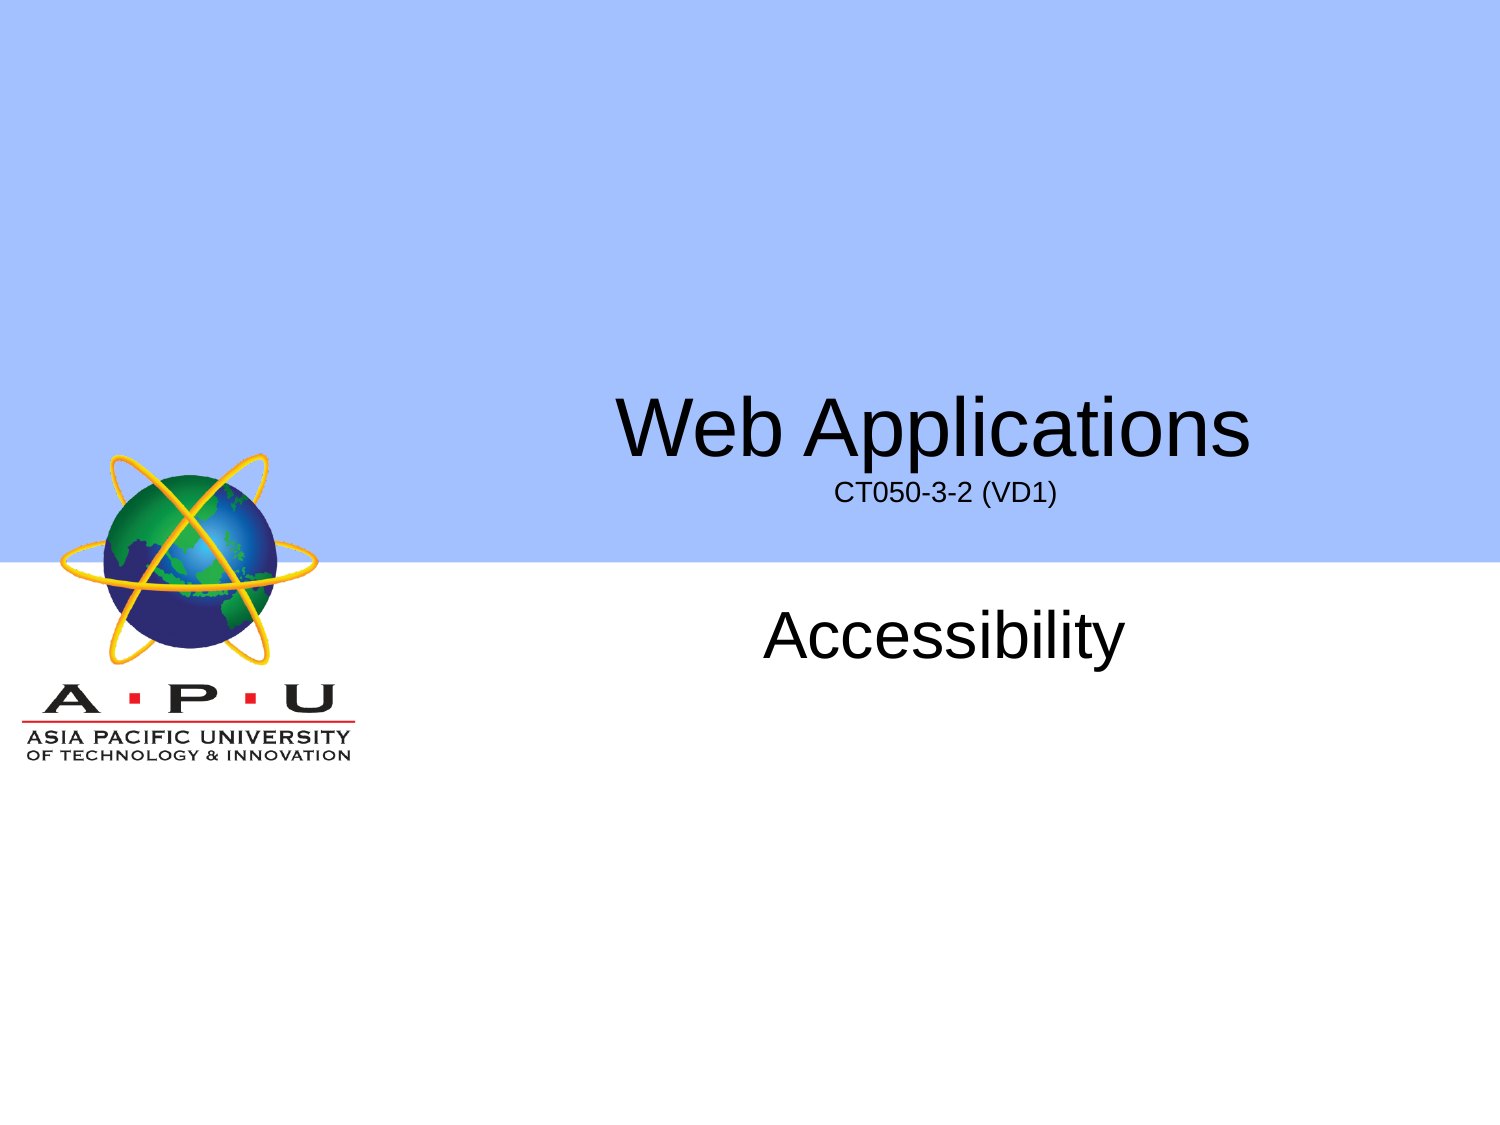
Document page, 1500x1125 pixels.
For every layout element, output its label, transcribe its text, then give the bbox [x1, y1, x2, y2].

subtitle Accessibility [389, 584, 1500, 872]
picture [0, 412, 397, 805]
title Web Applications CT050-3-2 (VD1) [391, 339, 1500, 543]
